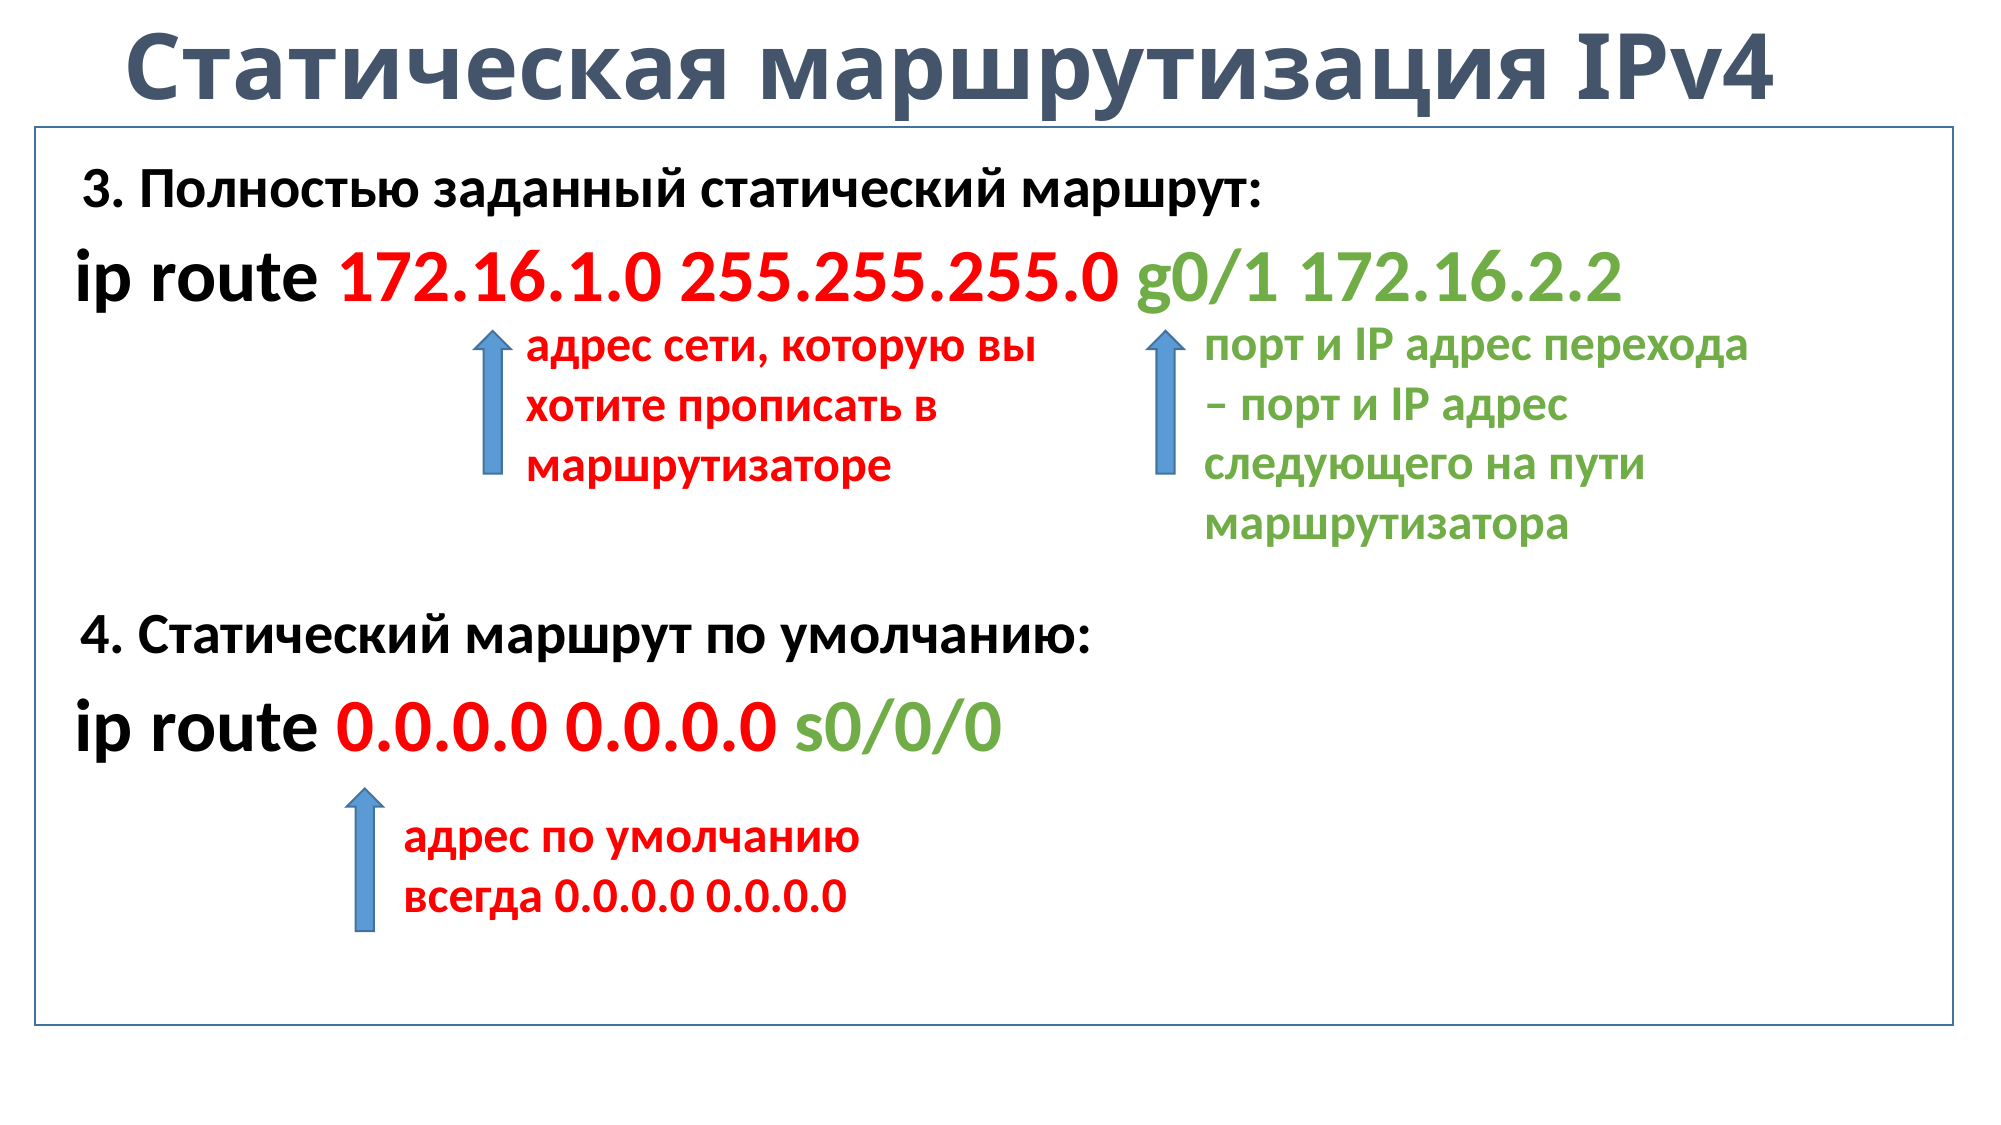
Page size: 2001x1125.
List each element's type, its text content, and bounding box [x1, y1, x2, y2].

text_box ip route 172.16.1.0 255.255.255.0 g0/1 172.16.2.2 ip route 0.0.0.0 0.0.0.0 s0/0/0 [59, 219, 1847, 864]
text_box адрес по умолчанию всегда 0.0.0.0 0.0.0.0 [388, 794, 989, 930]
text_box адрес сети, которую вы хотите прописать в маршрутизаторе [510, 303, 1111, 499]
text_box порт и IP адрес перехода – порт и IP адрес следующего на пути маршрутизатора [1189, 302, 1789, 558]
text_box [344, 787, 386, 933]
text_box [34, 126, 1954, 1026]
text_box 3. Полностью заданный статический маршрут: [66, 141, 1280, 227]
text_box 4. Статический маршрут по умолчанию: [65, 588, 1108, 673]
title Статическая маршрутизация IPv4 [108, 0, 1834, 126]
text_box [1144, 329, 1187, 475]
text_box [472, 329, 510, 475]
